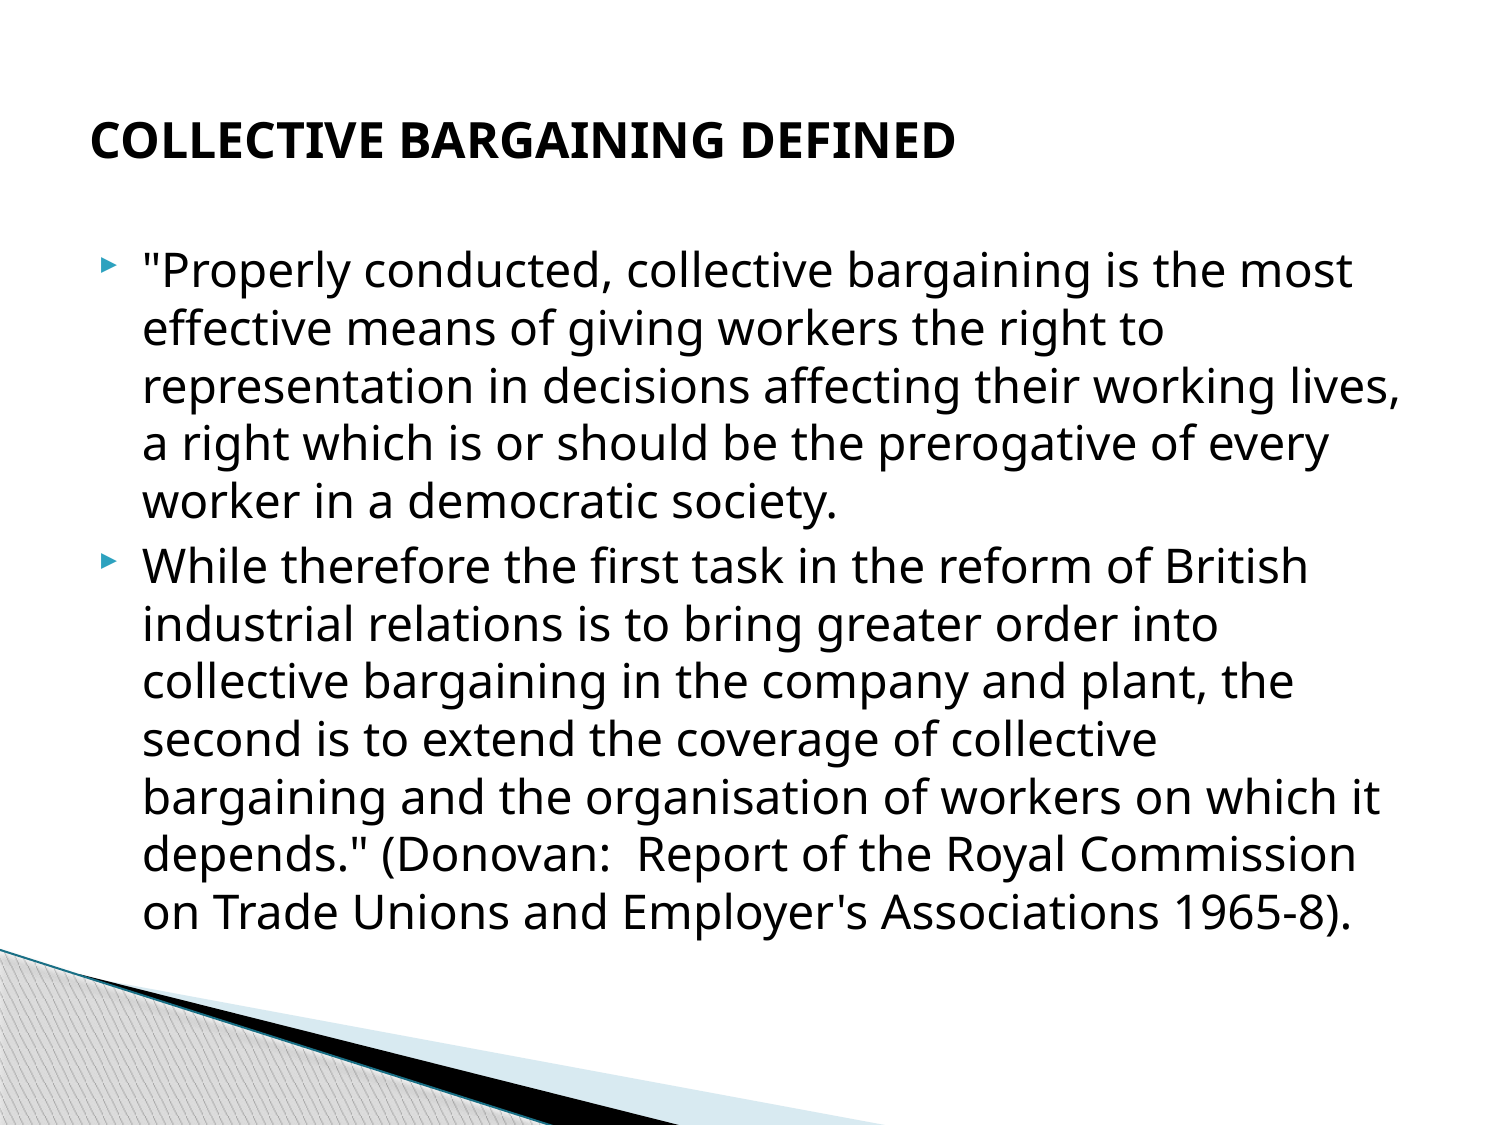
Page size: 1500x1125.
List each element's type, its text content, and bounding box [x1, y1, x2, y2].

list "Properly conducted, collective bargaining is the most effective means of giving workers the right to representation in decisions affecting their working lives, a right which is or should be the prerogative of every worker in a democratic society. While therefore the first task in the reform of British industrial relations is to bring greater order into collective bargaining in the company and plant, the second is to extend the coverage of collective bargaining and the organisation of workers on which it depends." (Donovan: Report of the Royal Commission on Trade Unions and Employer's Associations 1965-8). [64, 232, 1425, 986]
title COLLECTIVE BARGAINING DEFINED [75, 45, 1425, 233]
